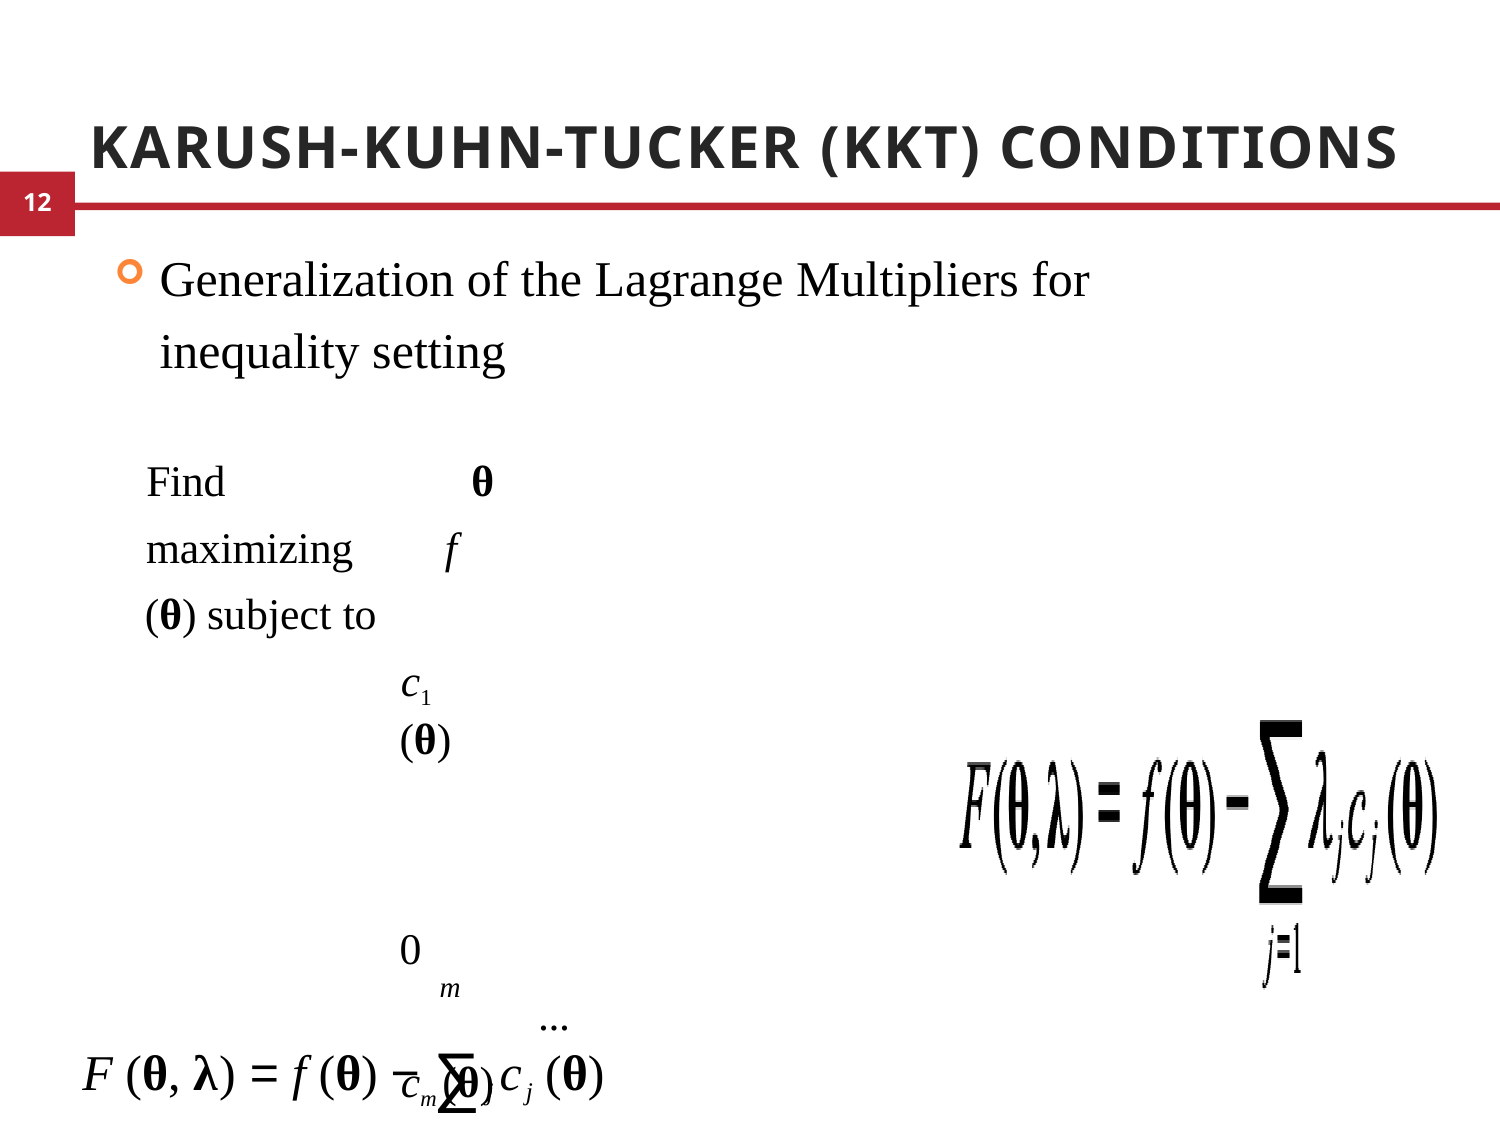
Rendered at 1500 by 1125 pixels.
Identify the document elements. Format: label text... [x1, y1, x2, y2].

title Karush-Kuhn-Tucker (KKT) Conditions [87, 0, 1450, 181]
text_box m [437, 965, 463, 1003]
text_box Generalization of the Lagrange Multipliers for inequality setting [112, 232, 1138, 379]
picture [931, 620, 1466, 1037]
